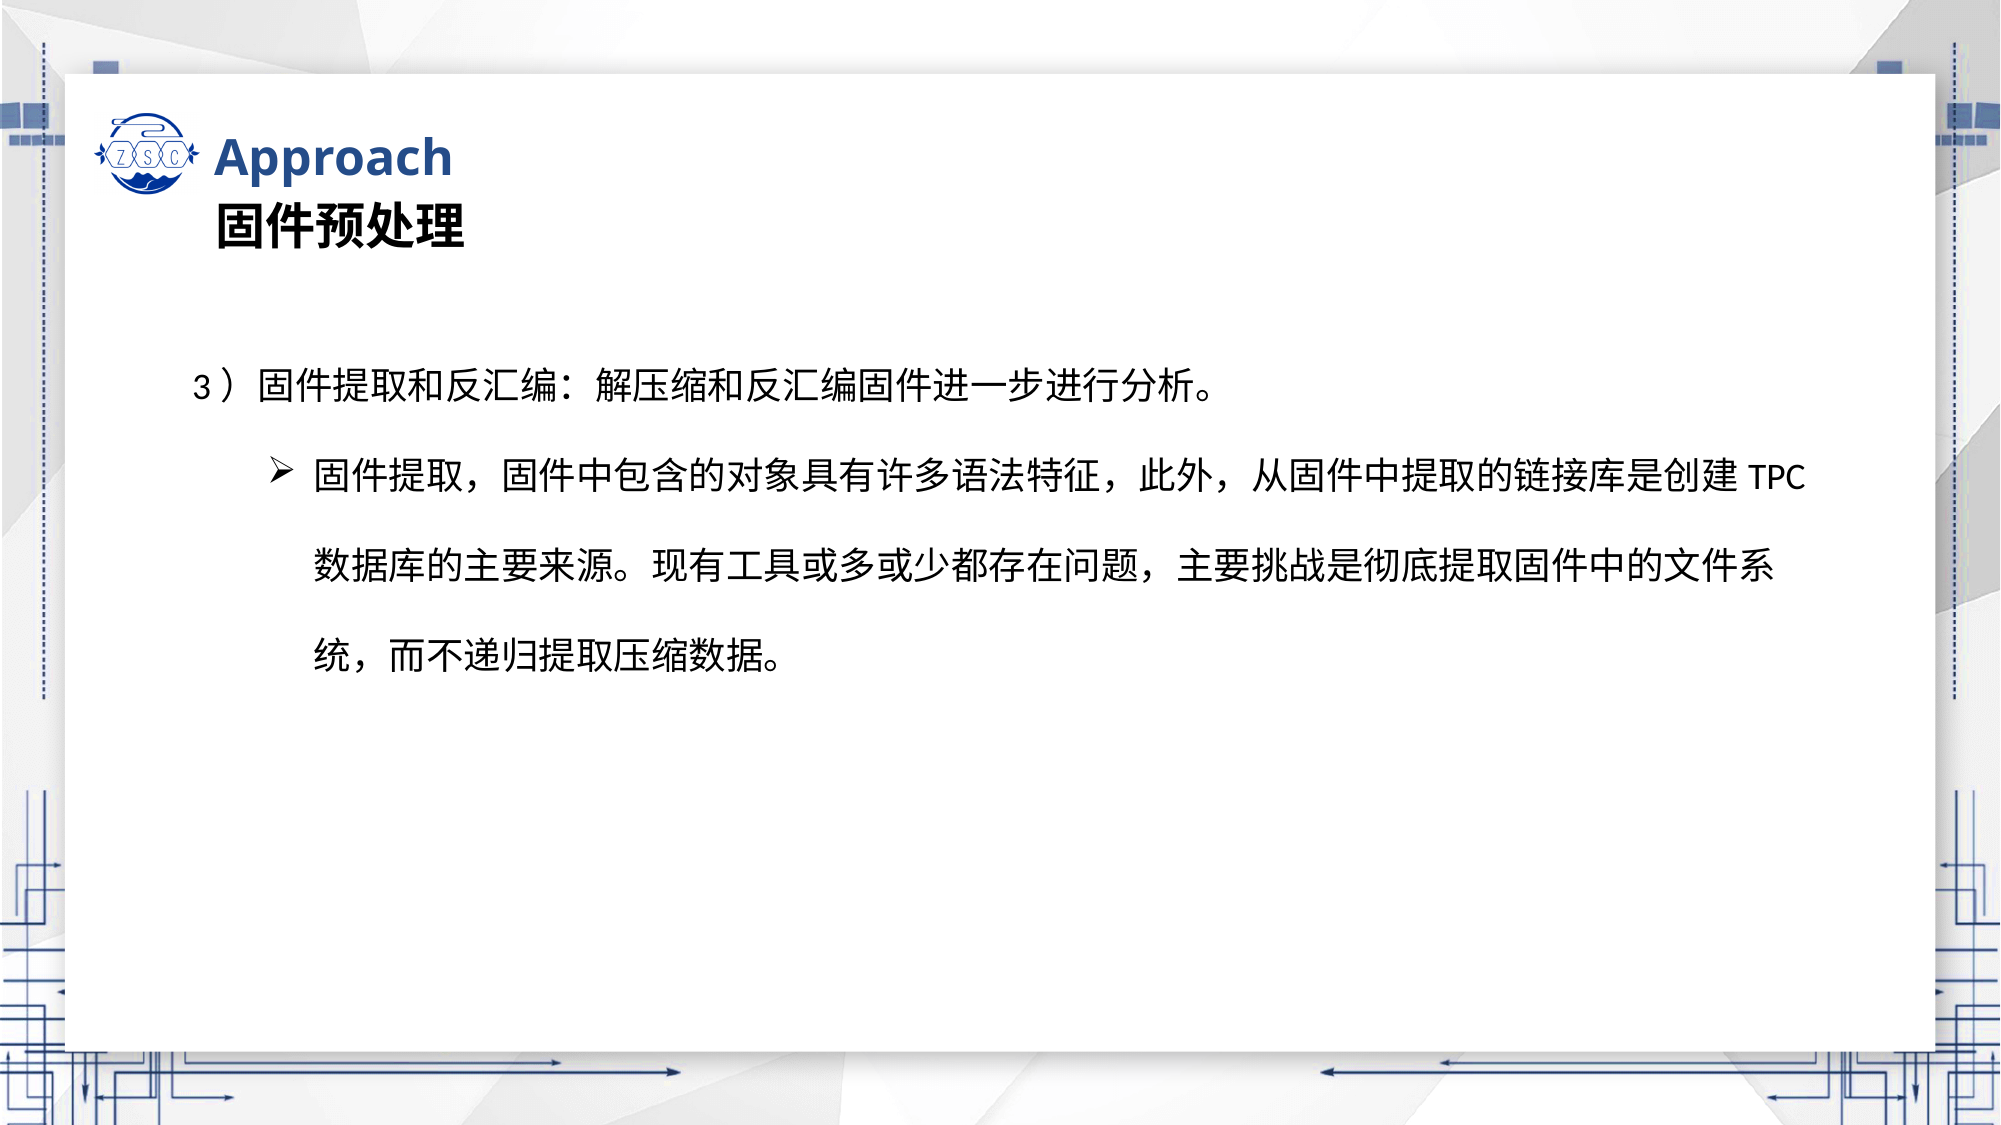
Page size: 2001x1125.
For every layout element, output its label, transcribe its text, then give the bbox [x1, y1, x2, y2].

text_box Approach [199, 106, 610, 187]
text_box 固件预处理 [177, 187, 1179, 262]
picture [0, 0, 2001, 1125]
text_box 3）固件提取和反汇编：解压缩和反汇编固件进一步进行分析。 固件提取，固件中包含的对象具有许多语法特征，此外，从固件中提取的链接库是创建TPC数据库的主要来源。现有工具或多或少都存在问题，主要挑战是彻底提取固件中的文件系统，而不递归提取压缩数据。 [177, 310, 1822, 685]
